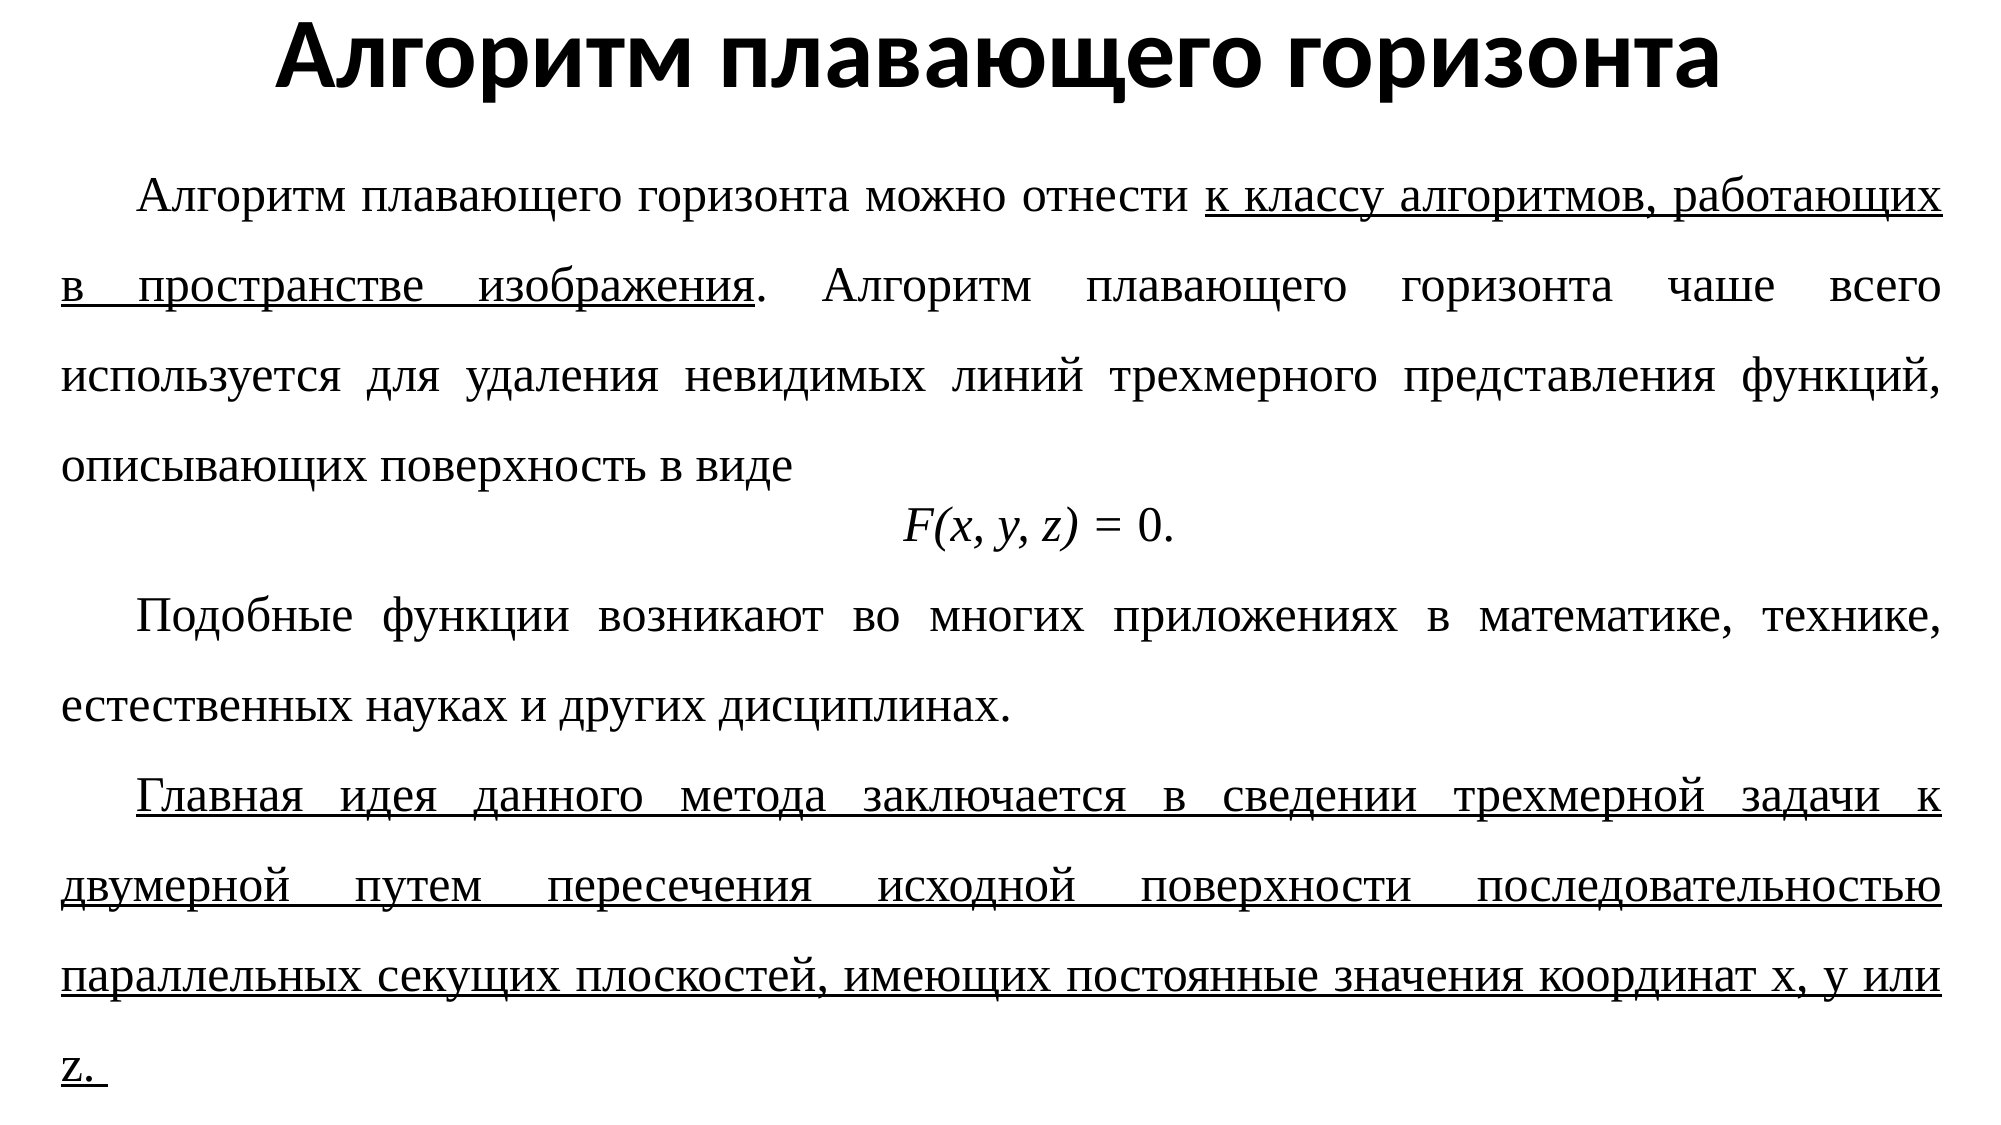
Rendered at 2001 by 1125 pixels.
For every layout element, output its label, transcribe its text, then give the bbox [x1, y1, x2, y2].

text_box Алгоритм плавающего горизонта можно отнести к классу алгоритмов, работающих в пространстве изображения. Алгоритм плавающего горизонта чаше всего используется для удаления невидимых линий трехмерного представления функций, описывающих поверхность в виде F(x, у, z) = 0. Подобные функции возникают во многих приложениях в математике, технике, естественных науках и других дисциплинах. Главная идея данного метода заключается в сведении трехмерной задачи к двумерной путем пересечения исходной поверхности последовательностью параллельных секущих плоскостей, имеющих постоянные значения координат х, у или z. [46, 124, 1958, 1099]
text_box Алгоритм плавающего горизонта [0, 0, 2000, 115]
